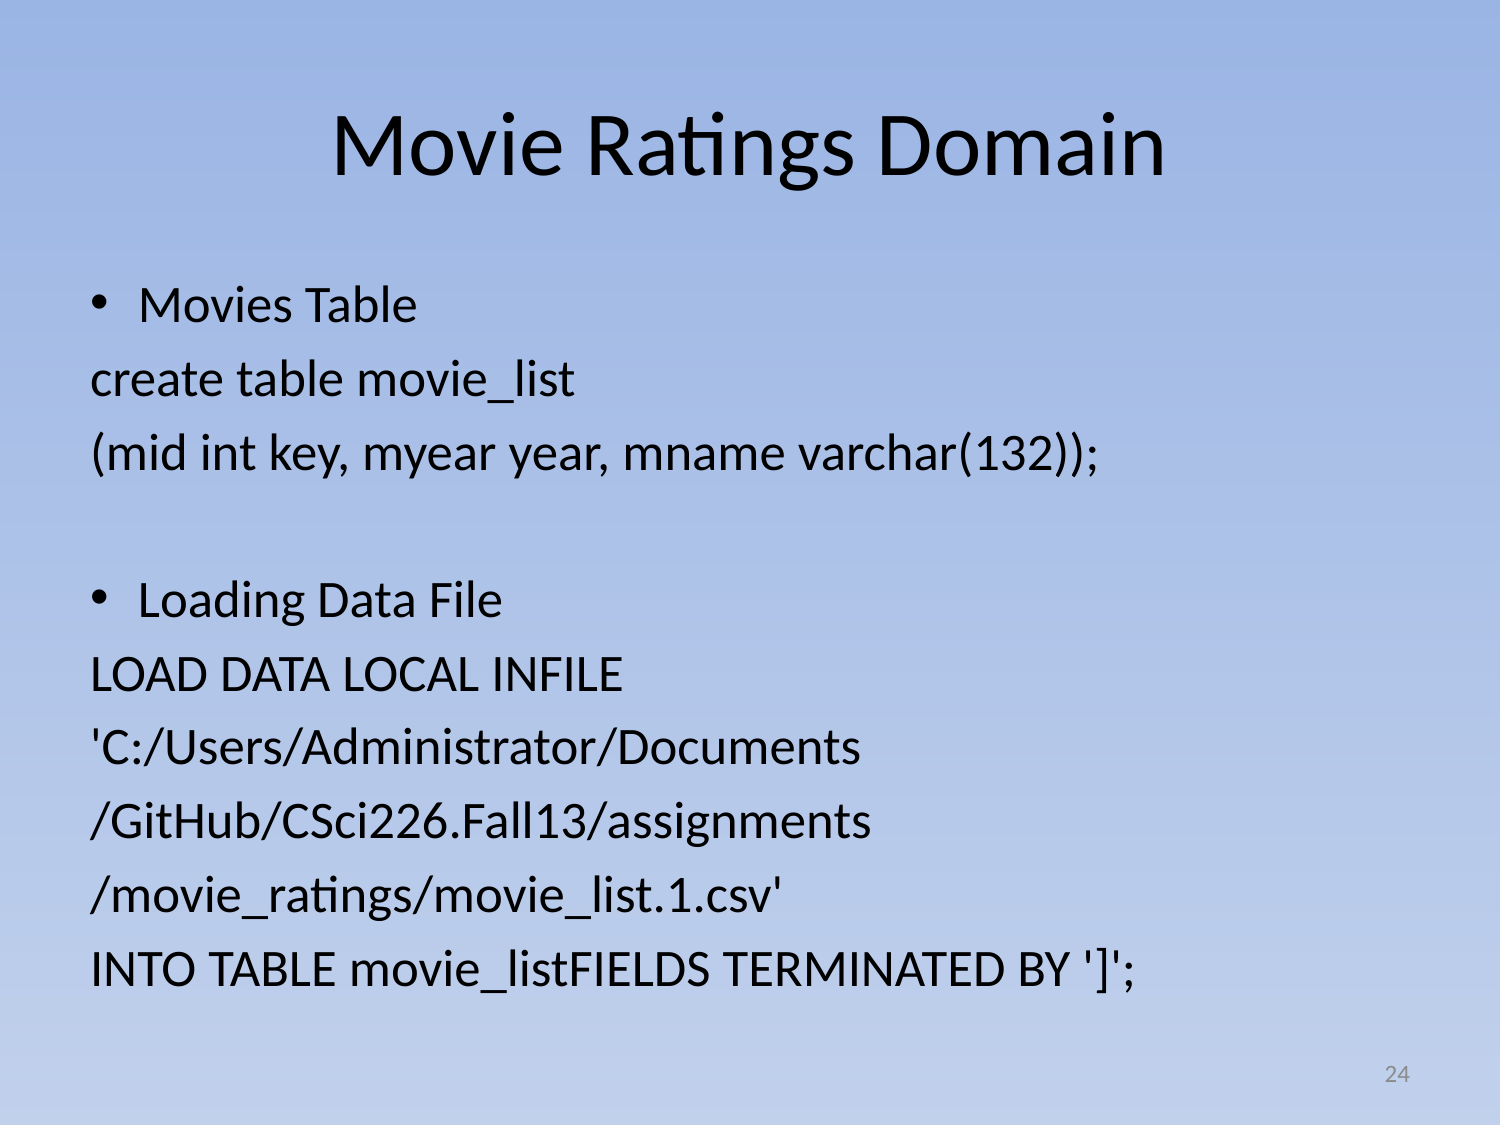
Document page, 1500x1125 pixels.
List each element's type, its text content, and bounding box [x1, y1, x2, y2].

list Movies Table create table movie_list (mid int key, myear year, mname varchar(132)); Loading Data File LOAD DATA LOCAL INFILE 'C:/Users/Administrator/Documents /GitHub/CSci226.Fall13/assignments /movie_ratings/movie_list.1.csv' INTO TABLE movie_listFIELDS TERMINATED BY ']'; [75, 262, 1425, 1013]
slide_number 24 [1074, 1042, 1425, 1103]
title Movie Ratings Domain [75, 45, 1425, 233]
